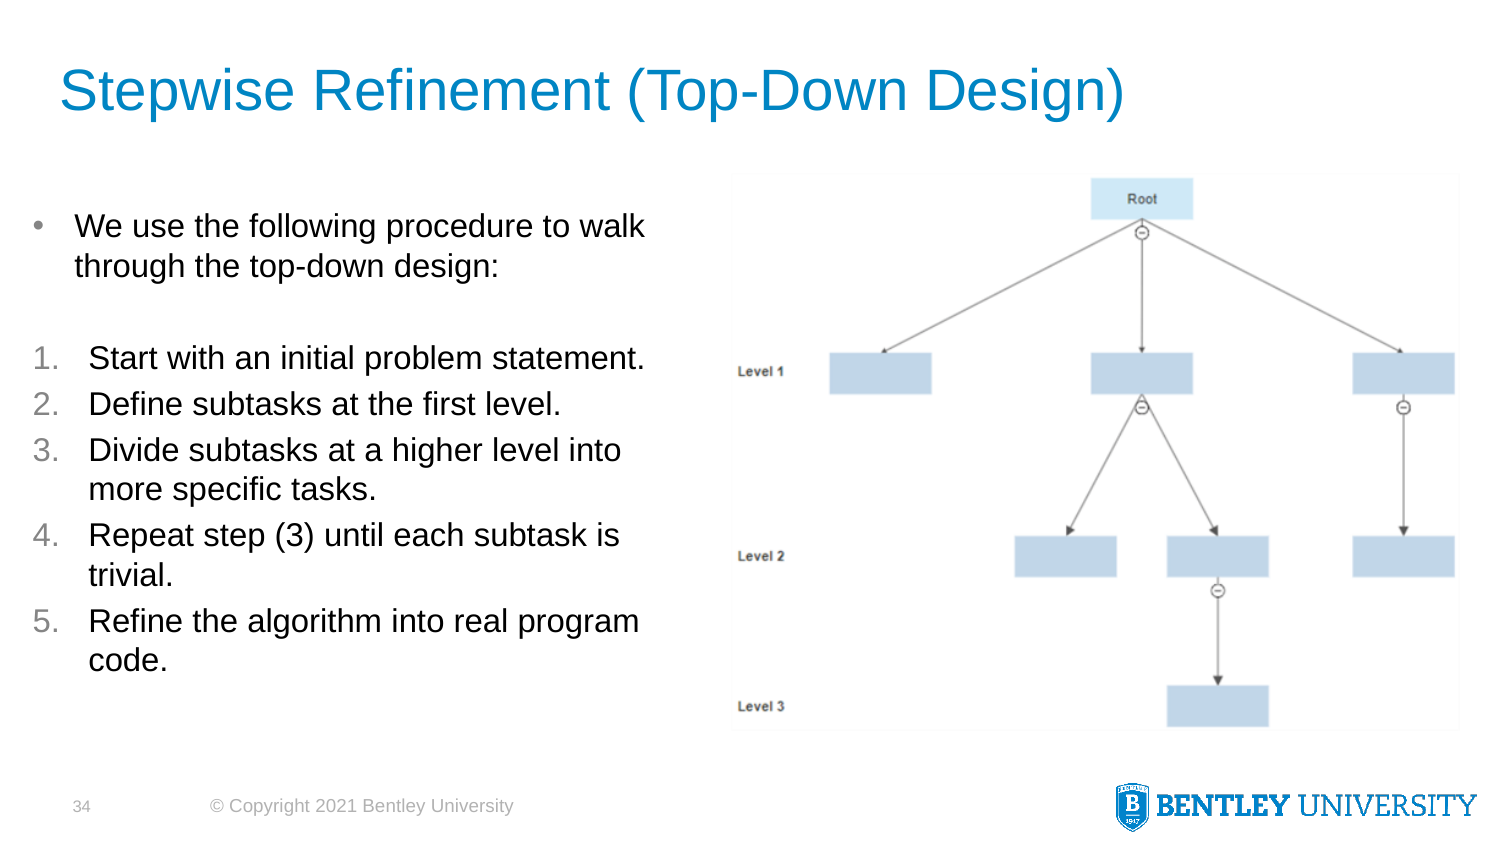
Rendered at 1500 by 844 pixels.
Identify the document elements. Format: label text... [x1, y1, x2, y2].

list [731, 173, 1460, 731]
picture [1116, 783, 1477, 832]
title Stepwise Refinement (Top-Down Design) [45, 44, 1350, 160]
list We use the following procedure to walk through the top-down design: Start with an initial problem statement. Define subtasks at the first level. Divide subtasks at a higher level into more specific tasks. Repeat step (3) until each subtask is trivial. Refine the algorithm into real program code. [17, 197, 715, 689]
